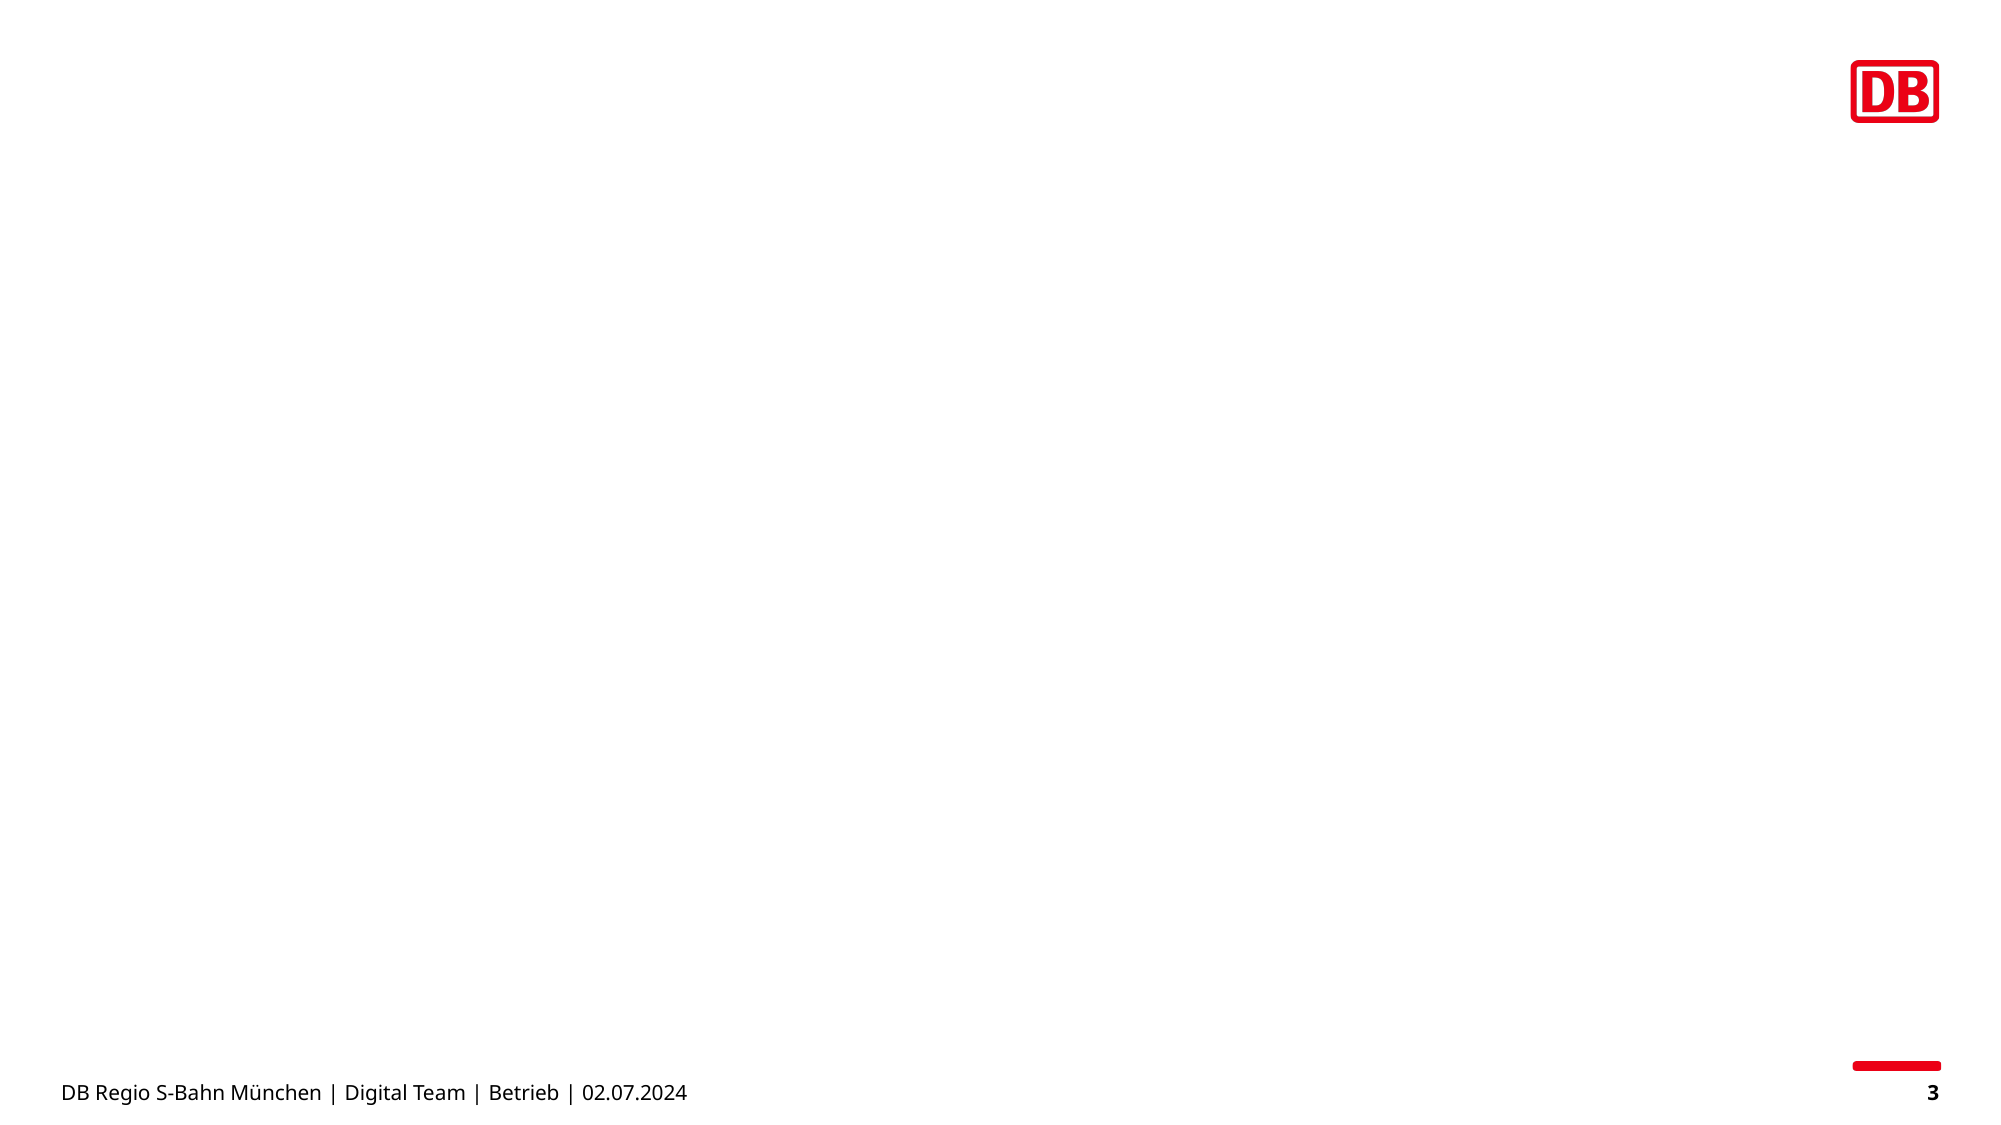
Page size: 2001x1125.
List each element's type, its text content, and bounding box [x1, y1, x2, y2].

footer DB Regio S-Bahn München | Digital Team | Betrieb | 02.07.2024 [60, 1072, 1801, 1108]
slide_number 3 [1853, 1072, 1940, 1108]
